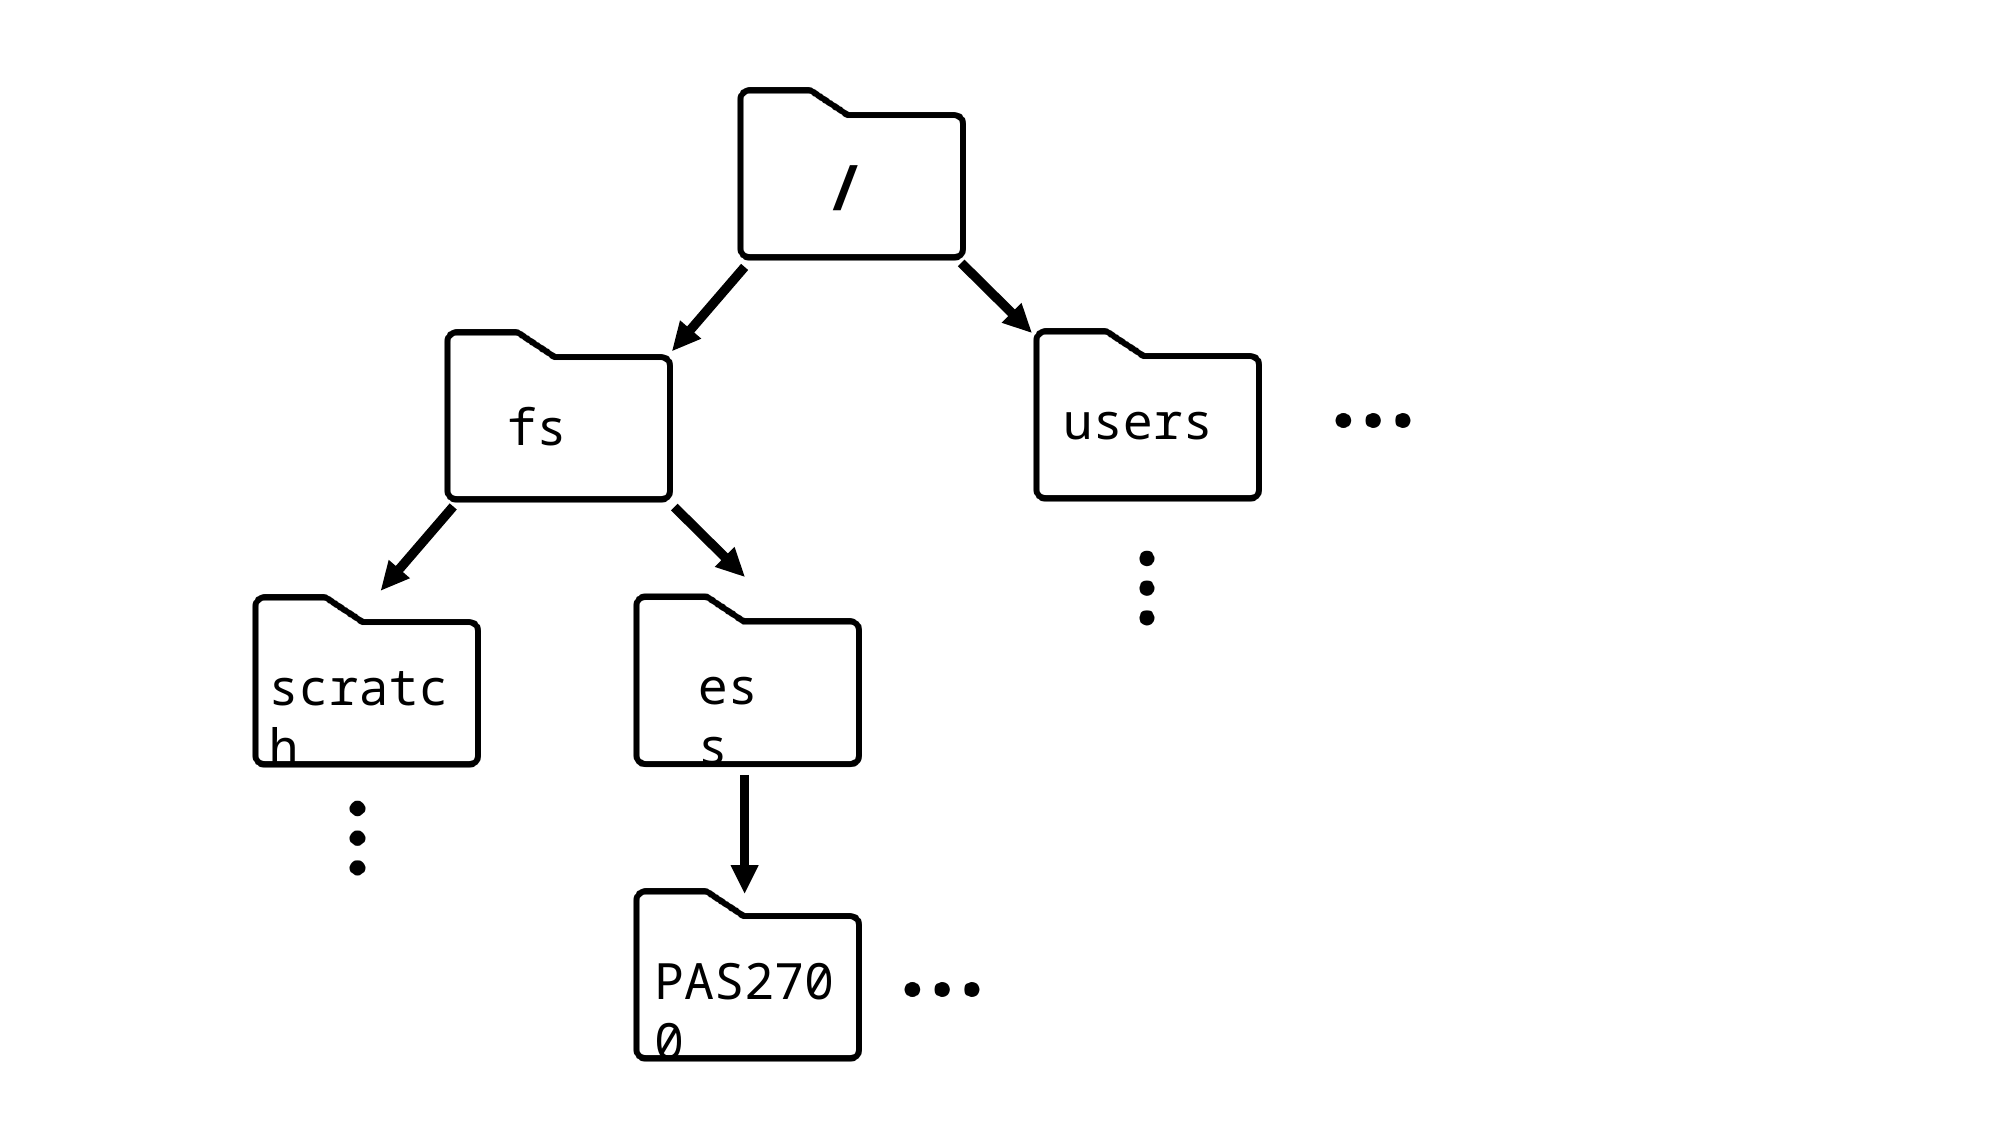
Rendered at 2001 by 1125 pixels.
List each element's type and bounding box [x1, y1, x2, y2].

text_box [673, 506, 746, 578]
text_box [671, 266, 746, 352]
text_box [960, 262, 1033, 334]
picture [998, 266, 1453, 647]
picture [217, 267, 1022, 1124]
picture [703, 25, 1001, 323]
text_box [380, 505, 454, 591]
